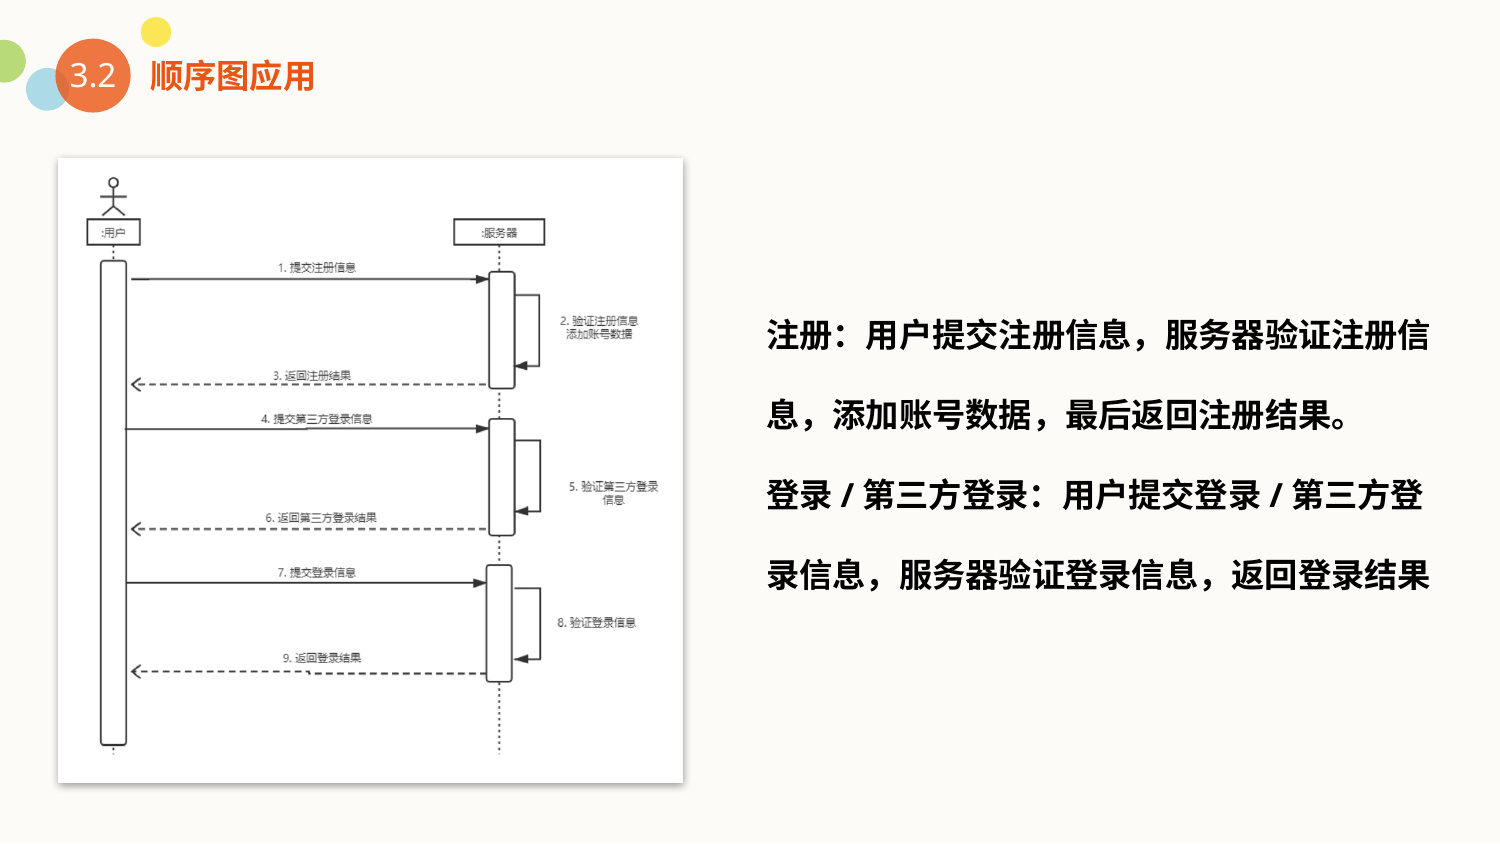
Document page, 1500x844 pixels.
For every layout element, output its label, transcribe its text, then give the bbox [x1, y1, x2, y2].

text_box 顺序图应用 [150, 55, 573, 96]
text_box [0, 39, 26, 83]
text_box [55, 38, 131, 113]
picture [72, 171, 669, 769]
text_box [25, 67, 65, 111]
text_box 3.2 [65, 53, 121, 94]
text_box 注册：用户提交注册信息，服务器验证注册信息，添加账号数据，最后返回注册结果。 登录/第三方登录：用户提交登录/第三方登录信息，服务器验证登录信息，返回登录结果 [751, 266, 1447, 602]
text_box [140, 17, 172, 48]
